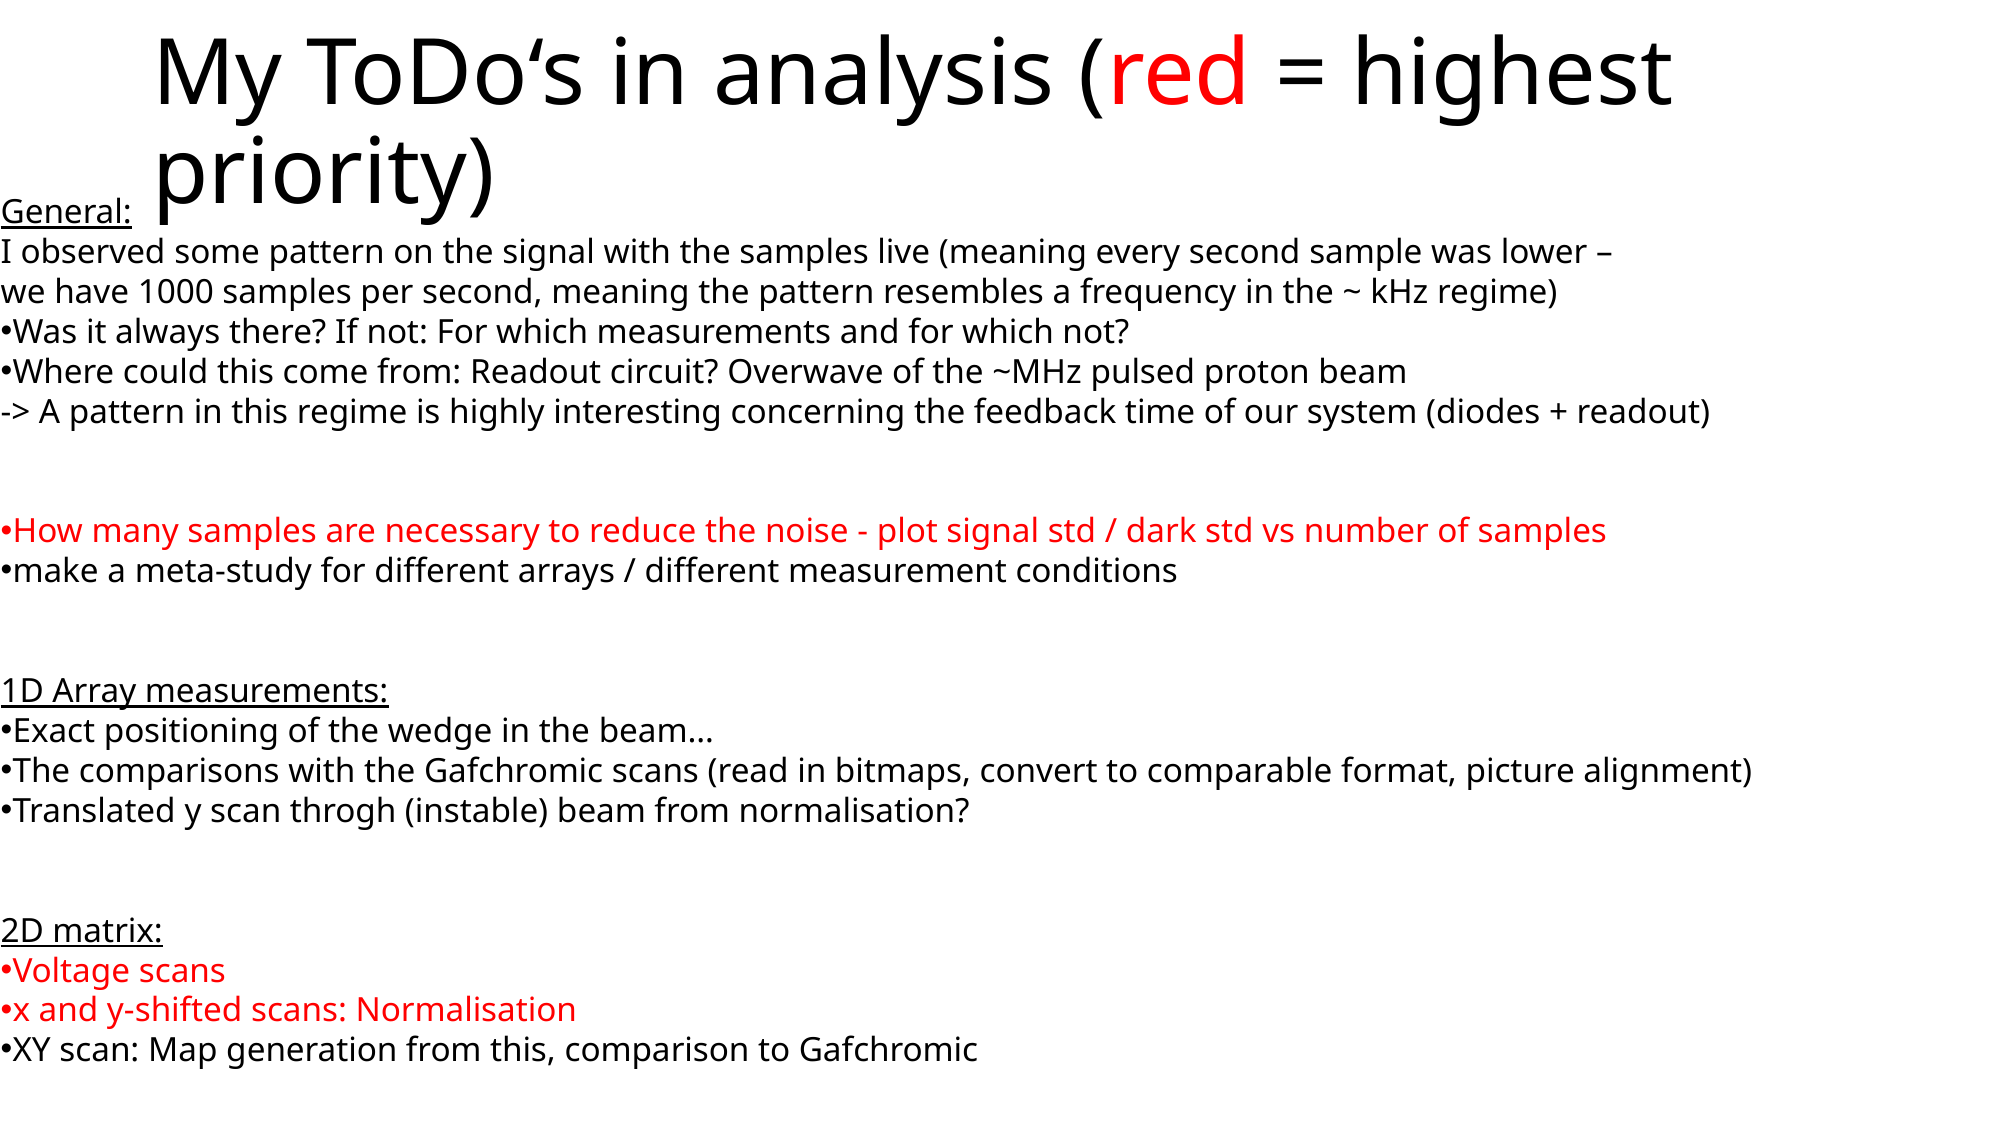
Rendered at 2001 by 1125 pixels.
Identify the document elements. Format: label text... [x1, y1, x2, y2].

title My ToDo‘s in analysis (red = highest priority) [137, 15, 1863, 234]
text_box General: I observed some pattern on the signal with the samples live (meaning every second sample was lower – we have 1000 samples per second, meaning the pattern resembles a frequency in the ~ kHz regime) Was it always there? If not: For which measurements and for which not? Where could this come from: Readout circuit? Overwave of the ~MHz pulsed proton beam -> A pattern in this regime is highly interesting concerning the feedback time of our system (diodes + readout) How many samples are necessary to reduce the noise - plot signal std / dark std vs number of samples make a meta-study for different arrays / different measurement conditions 1D Array measurements: Exact positioning of the wedge in the beam… The comparisons with the Gafchromic scans (read in bitmaps, convert to comparable format, picture alignment) Translated y scan throgh (instable) beam from normalisation? 2D matrix: Voltage scans x and y-shifted scans: Normalisation XY scan: Map generation from this, comparison to Gafchromic [0, 182, 1770, 1116]
